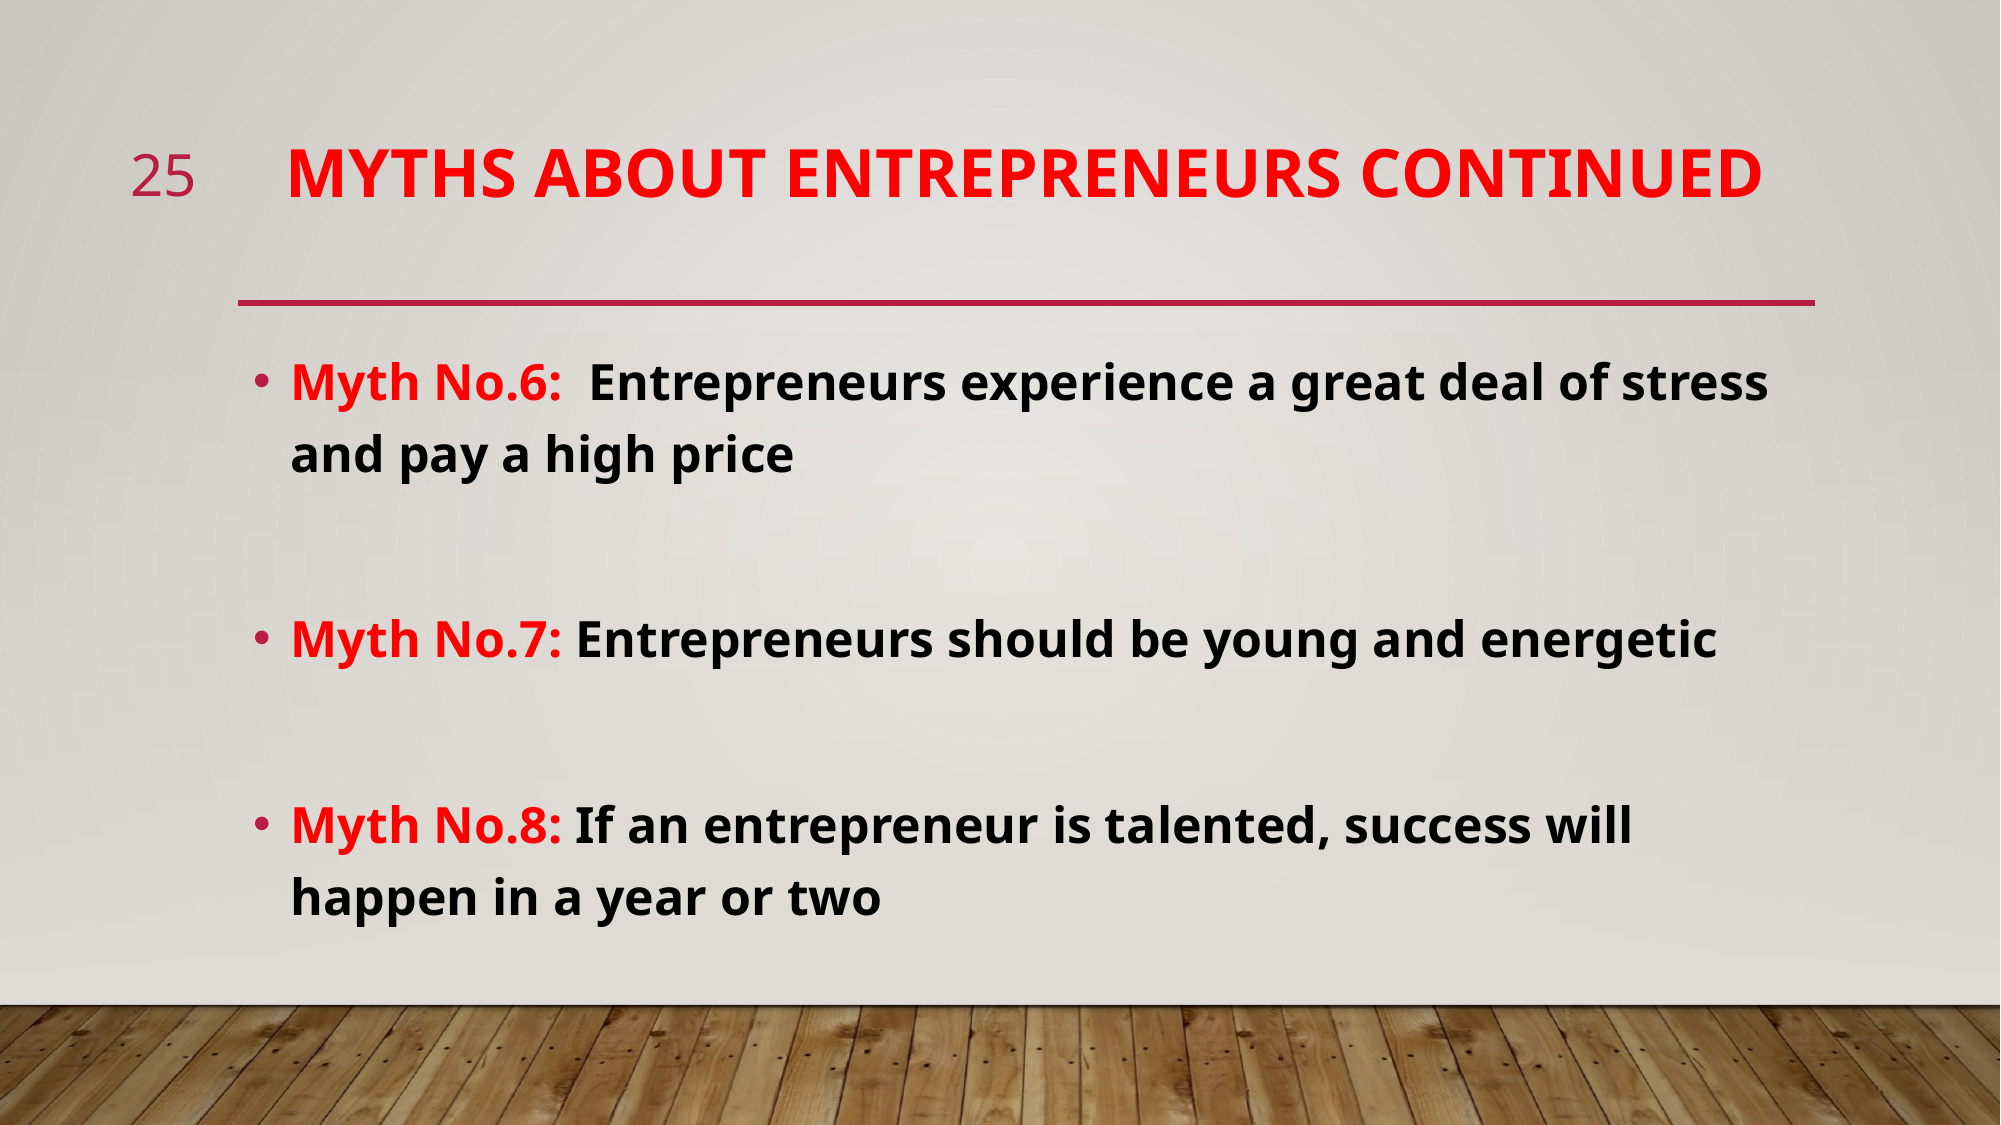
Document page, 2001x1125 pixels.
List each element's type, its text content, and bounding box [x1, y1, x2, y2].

picture [0, 1005, 2000, 1125]
slide_number 25 [78, 131, 212, 214]
title Myths about Entrepreneurs continued [238, 131, 1814, 248]
list Myth No.6: Entrepreneurs experience a great deal of stress and pay a high price Myth No.7: Entrepreneurs should be young and energetic Myth No.8: If an entrepreneur is talented, success will happen in a year or two [238, 330, 1814, 897]
